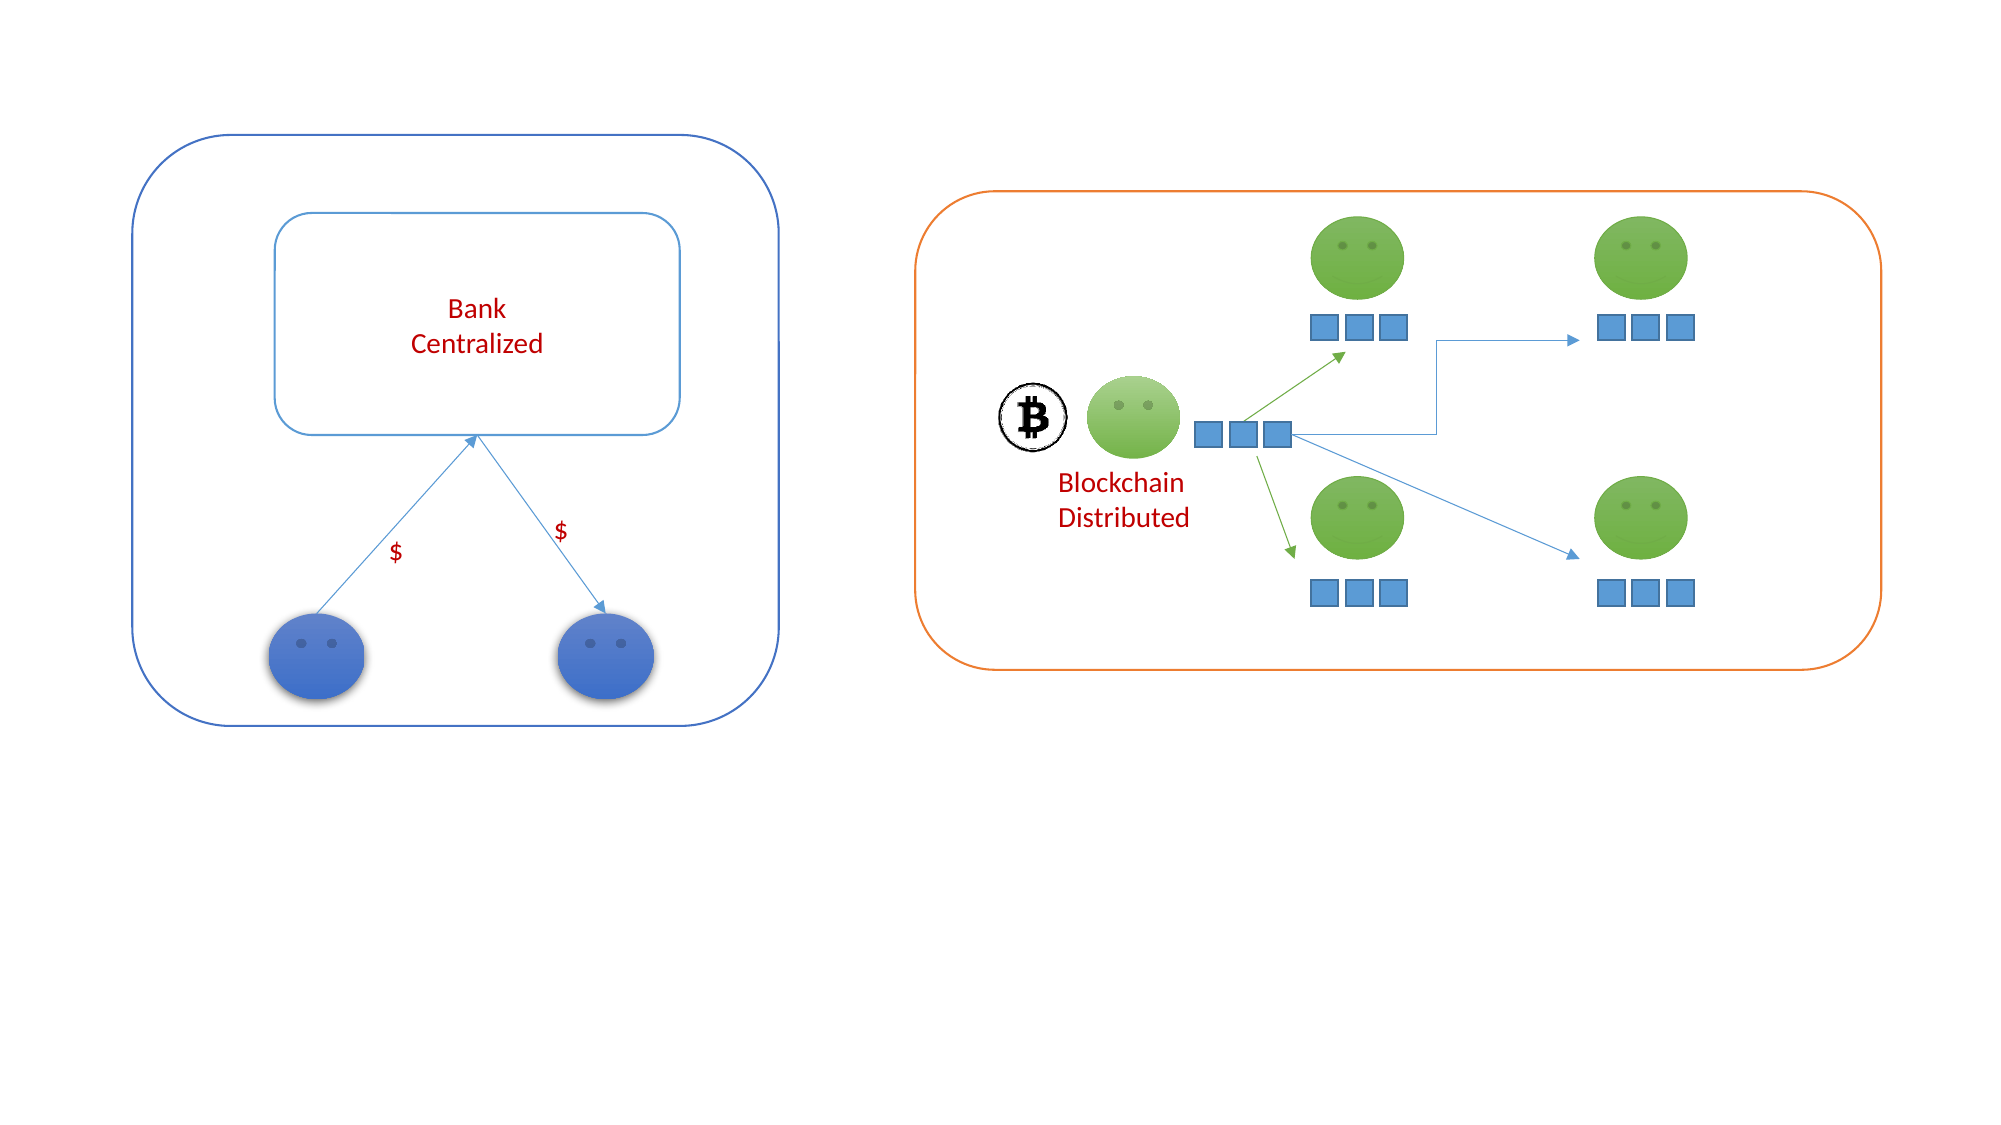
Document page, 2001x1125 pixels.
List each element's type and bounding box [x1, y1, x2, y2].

text_box [915, 191, 1882, 670]
text_box [132, 134, 779, 726]
